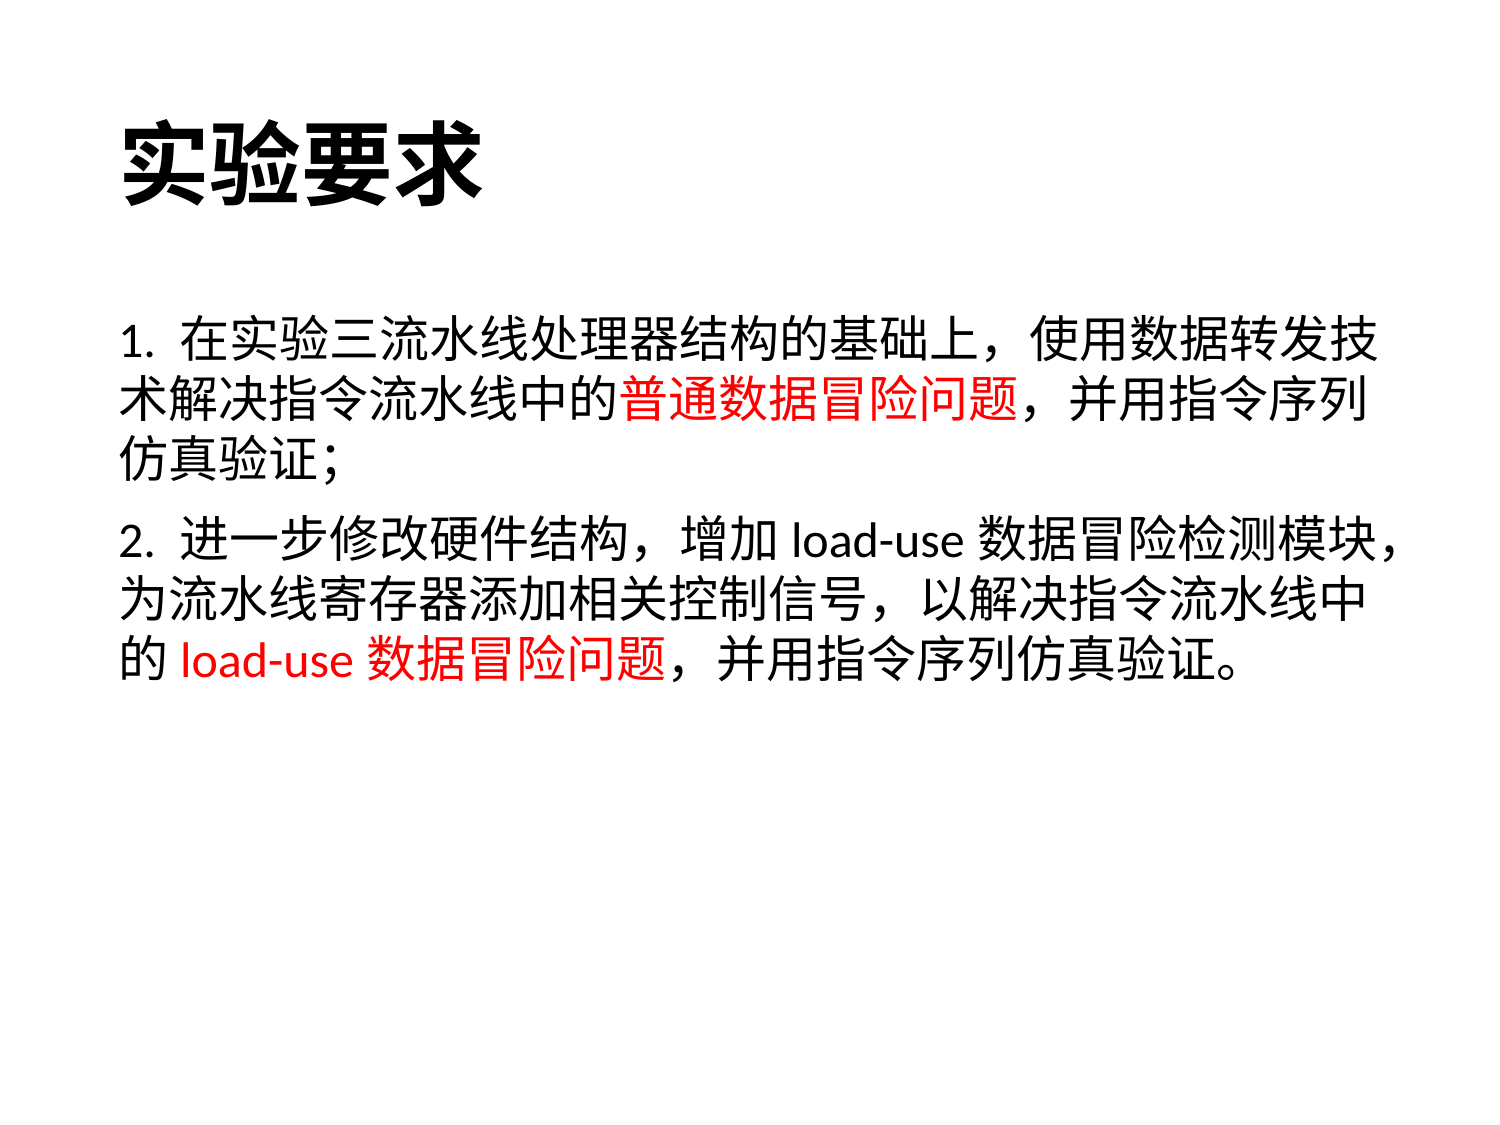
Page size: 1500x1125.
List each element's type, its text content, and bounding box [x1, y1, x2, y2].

title 实验要求 [103, 59, 1397, 278]
list 1. 在实验三流水线处理器结构的基础上，使用数据转发技术解决指令流水线中的普通数据冒险问题，并用指令序列仿真验证； 2. 进一步修改硬件结构，增加load-use数据冒险检测模块，为流水线寄存器添加相关控制信号，以解决指令流水线中的load-use数据冒险问题，并用指令序列仿真验证。 [103, 299, 1397, 1117]
